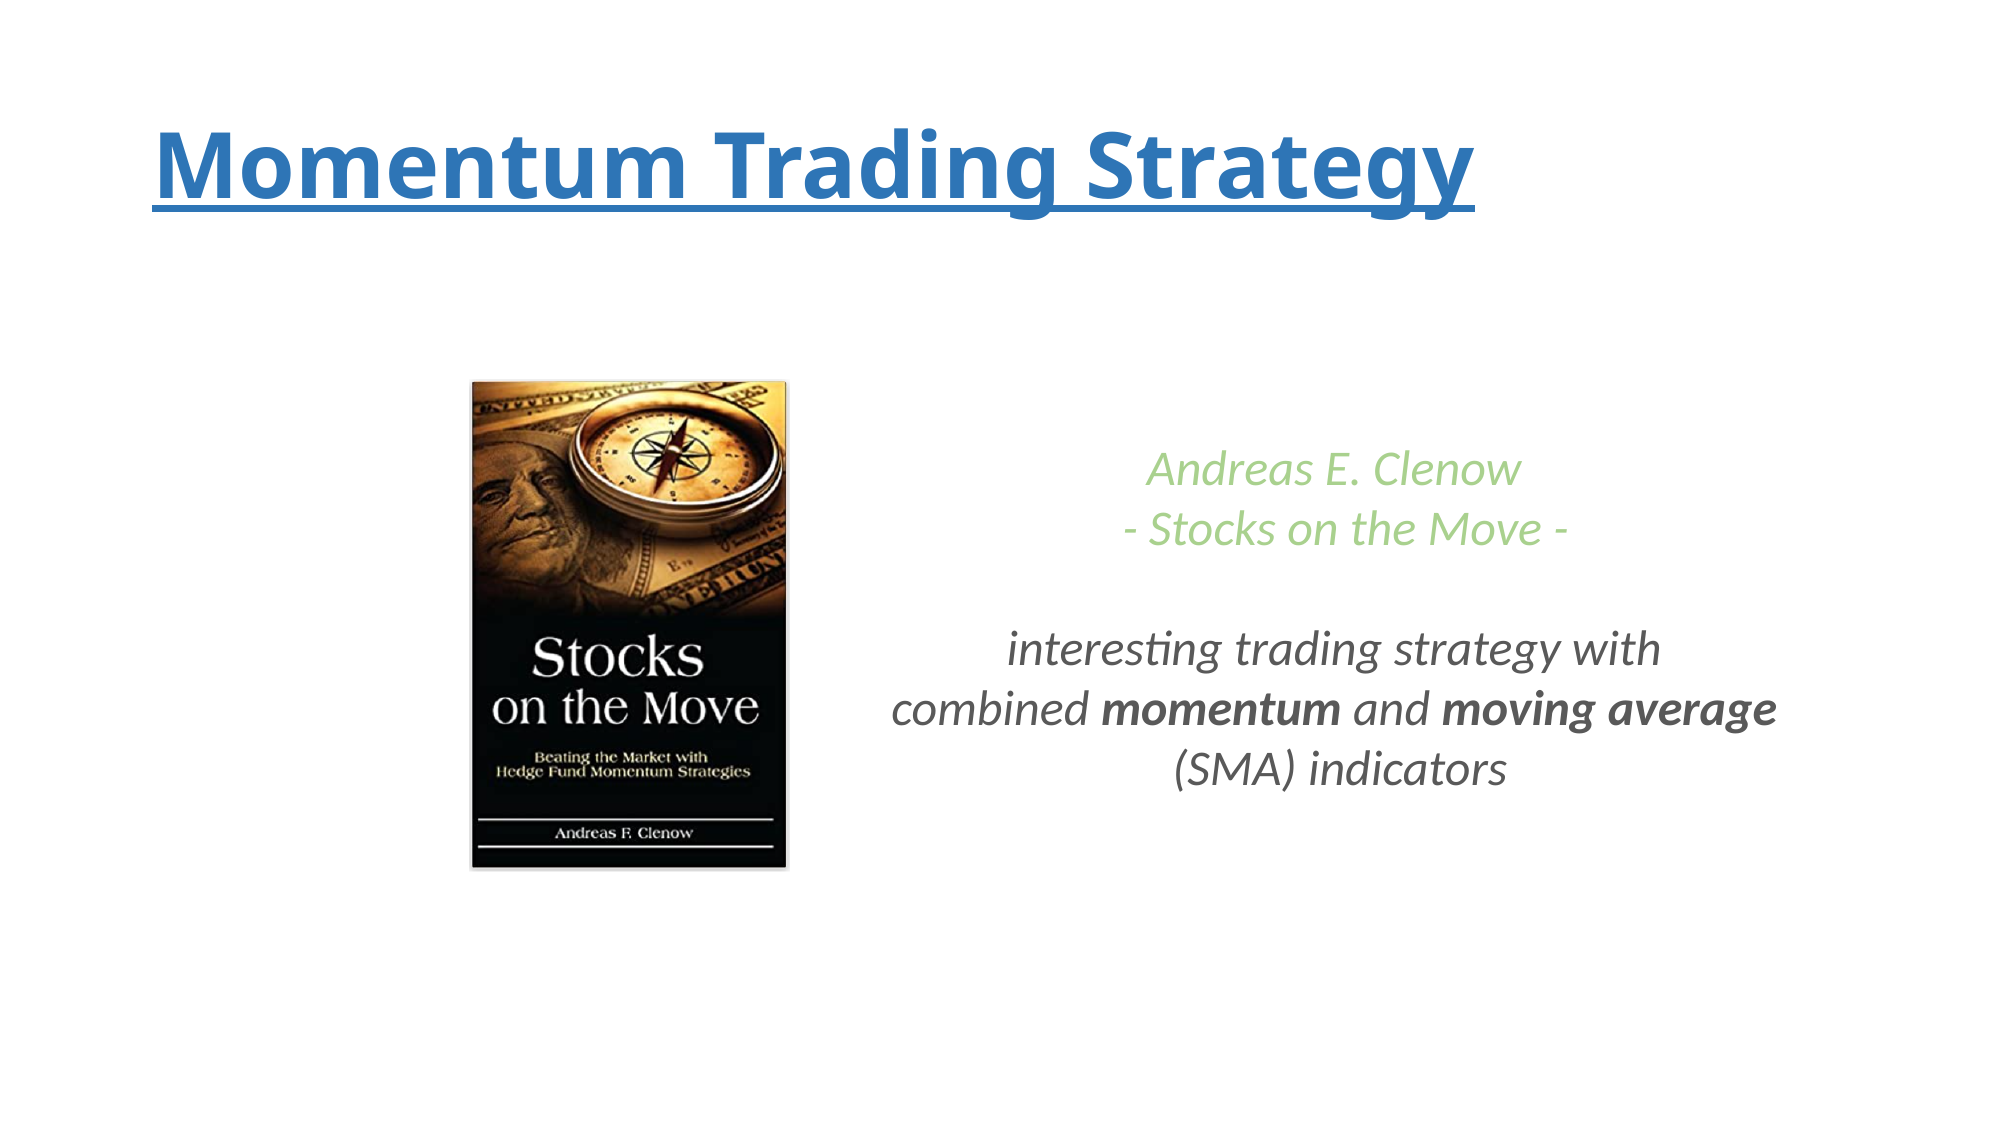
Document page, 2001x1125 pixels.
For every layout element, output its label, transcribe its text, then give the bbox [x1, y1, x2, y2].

text_box Andreas E. Clenow - Stocks on the Move - interesting trading strategy with combined momentum and moving average (SMA) indicators [988, 428, 1804, 804]
title Momentum Trading Strategy [137, 59, 1863, 278]
picture [469, 379, 988, 1020]
